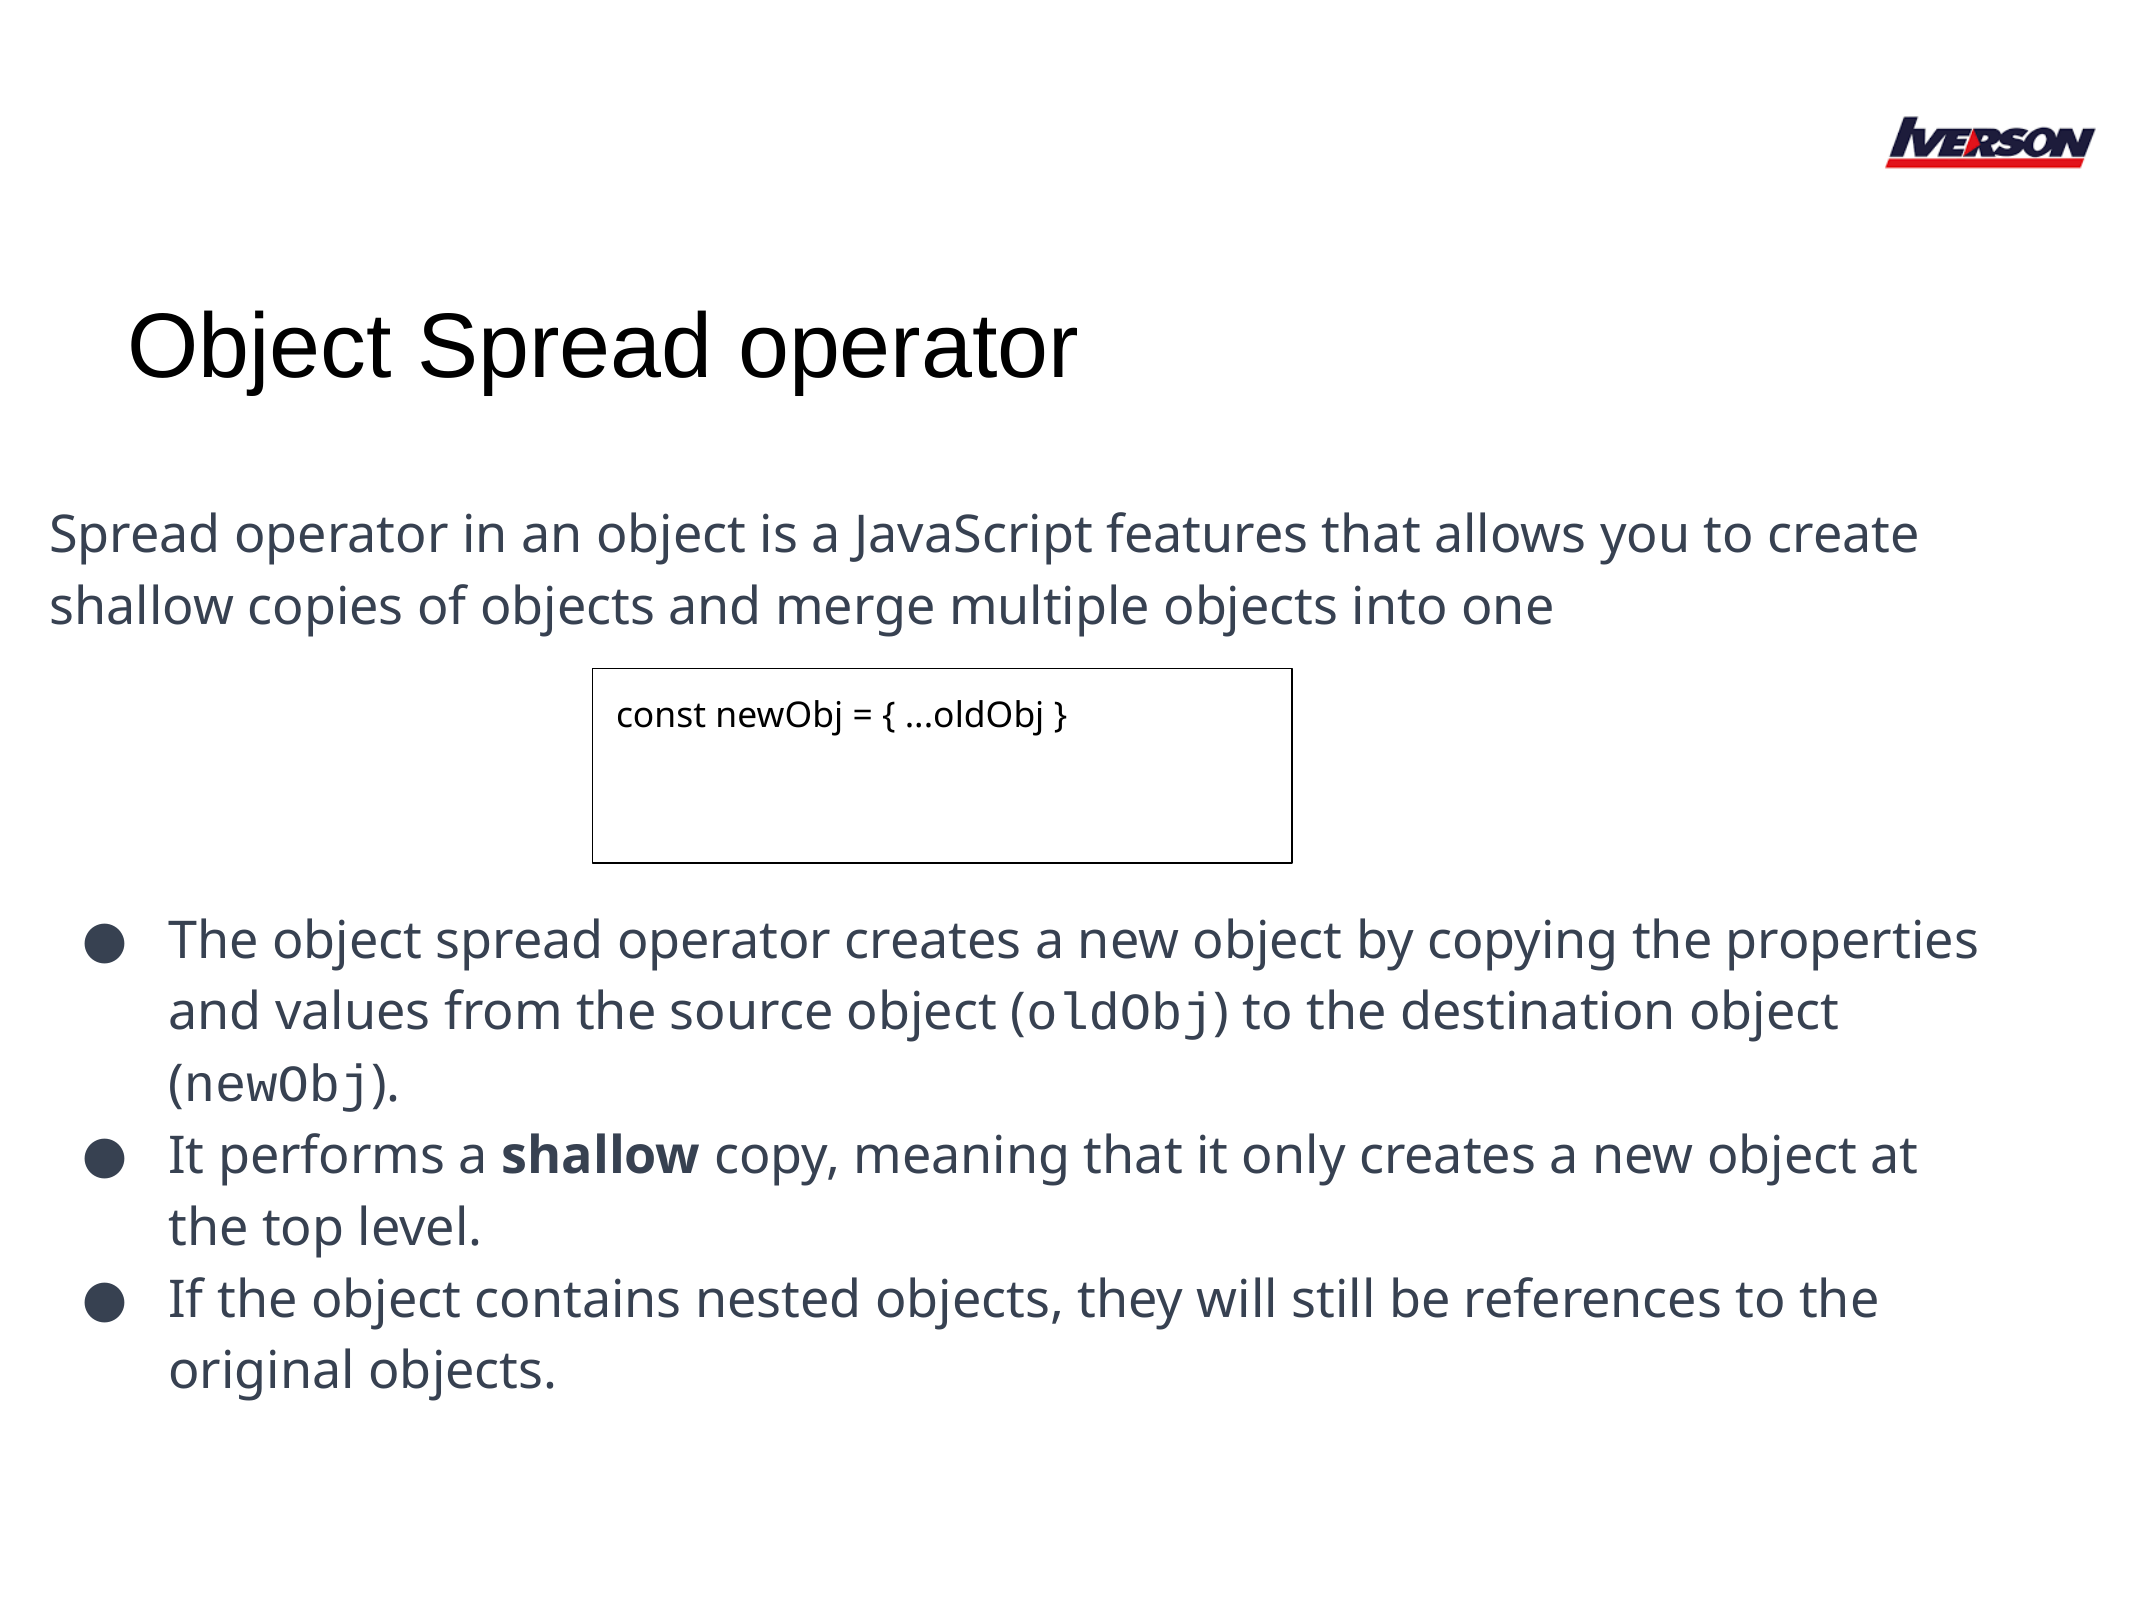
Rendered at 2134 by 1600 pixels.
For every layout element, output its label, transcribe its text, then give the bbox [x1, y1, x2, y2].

picture [1846, 0, 2134, 287]
title Object Spread operator [103, 262, 2134, 601]
text_box const newObj = { ...oldObj } [592, 668, 1293, 863]
list Spread operator in an object is a JavaScript features that allows you to create shallow copies of objects and merge multiple objects into one The object spread operator creates a new object by copying the properties and values from the source object (oldObj) to the destination object (newObj). It performs a shallow copy, meaning that it only creates a new object at the top level. If the object contains nested objects, they will still be references to the original objects. [25, 467, 2025, 1600]
